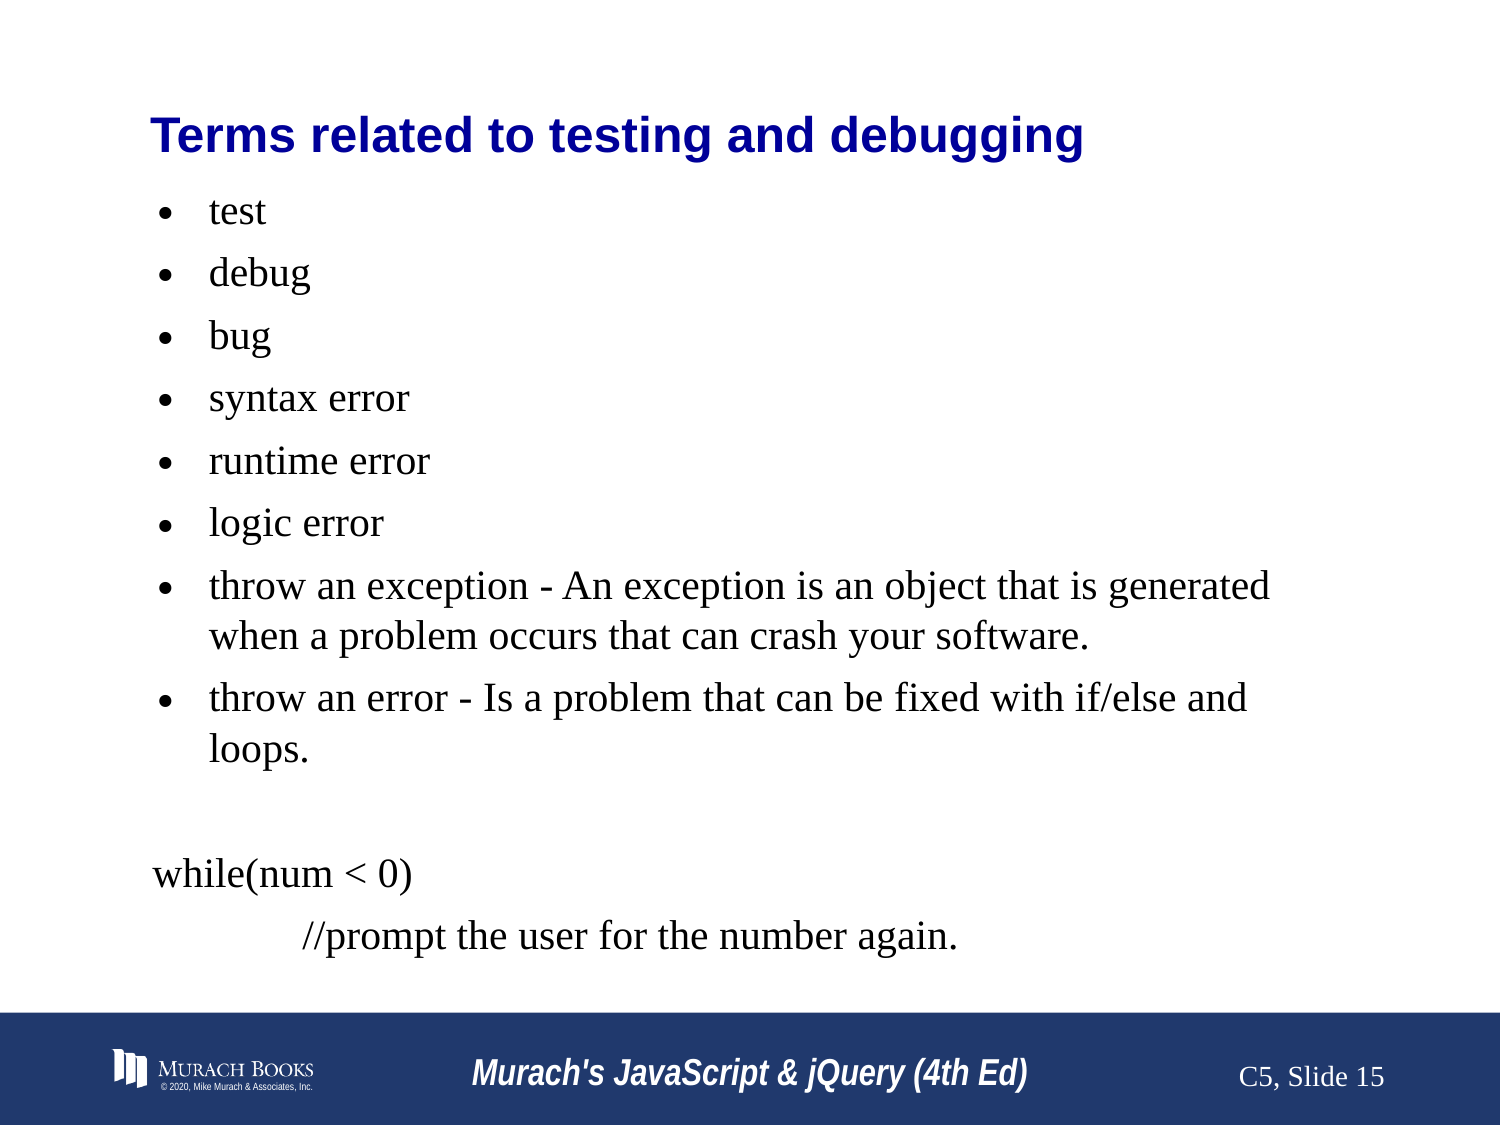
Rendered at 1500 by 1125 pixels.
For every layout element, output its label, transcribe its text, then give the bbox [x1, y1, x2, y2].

list test debug bug syntax error runtime error logic error throw an exception - An exception is an object that is generated when a problem occurs that can crash your software. throw an error - Is a problem that can be fixed with if/else and loops. while(num < 0) //prompt the user for the number again. [137, 174, 1350, 975]
slide_number C5, Slide ‹#› [1087, 1025, 1400, 1100]
title Terms related to testing and debugging [150, 38, 1350, 174]
slide_number Murach's JavaScript & jQuery (4th Ed) [463, 1025, 1050, 1100]
footer © 2020, Mike Murach & Associates, Inc. [12, 1025, 463, 1100]
